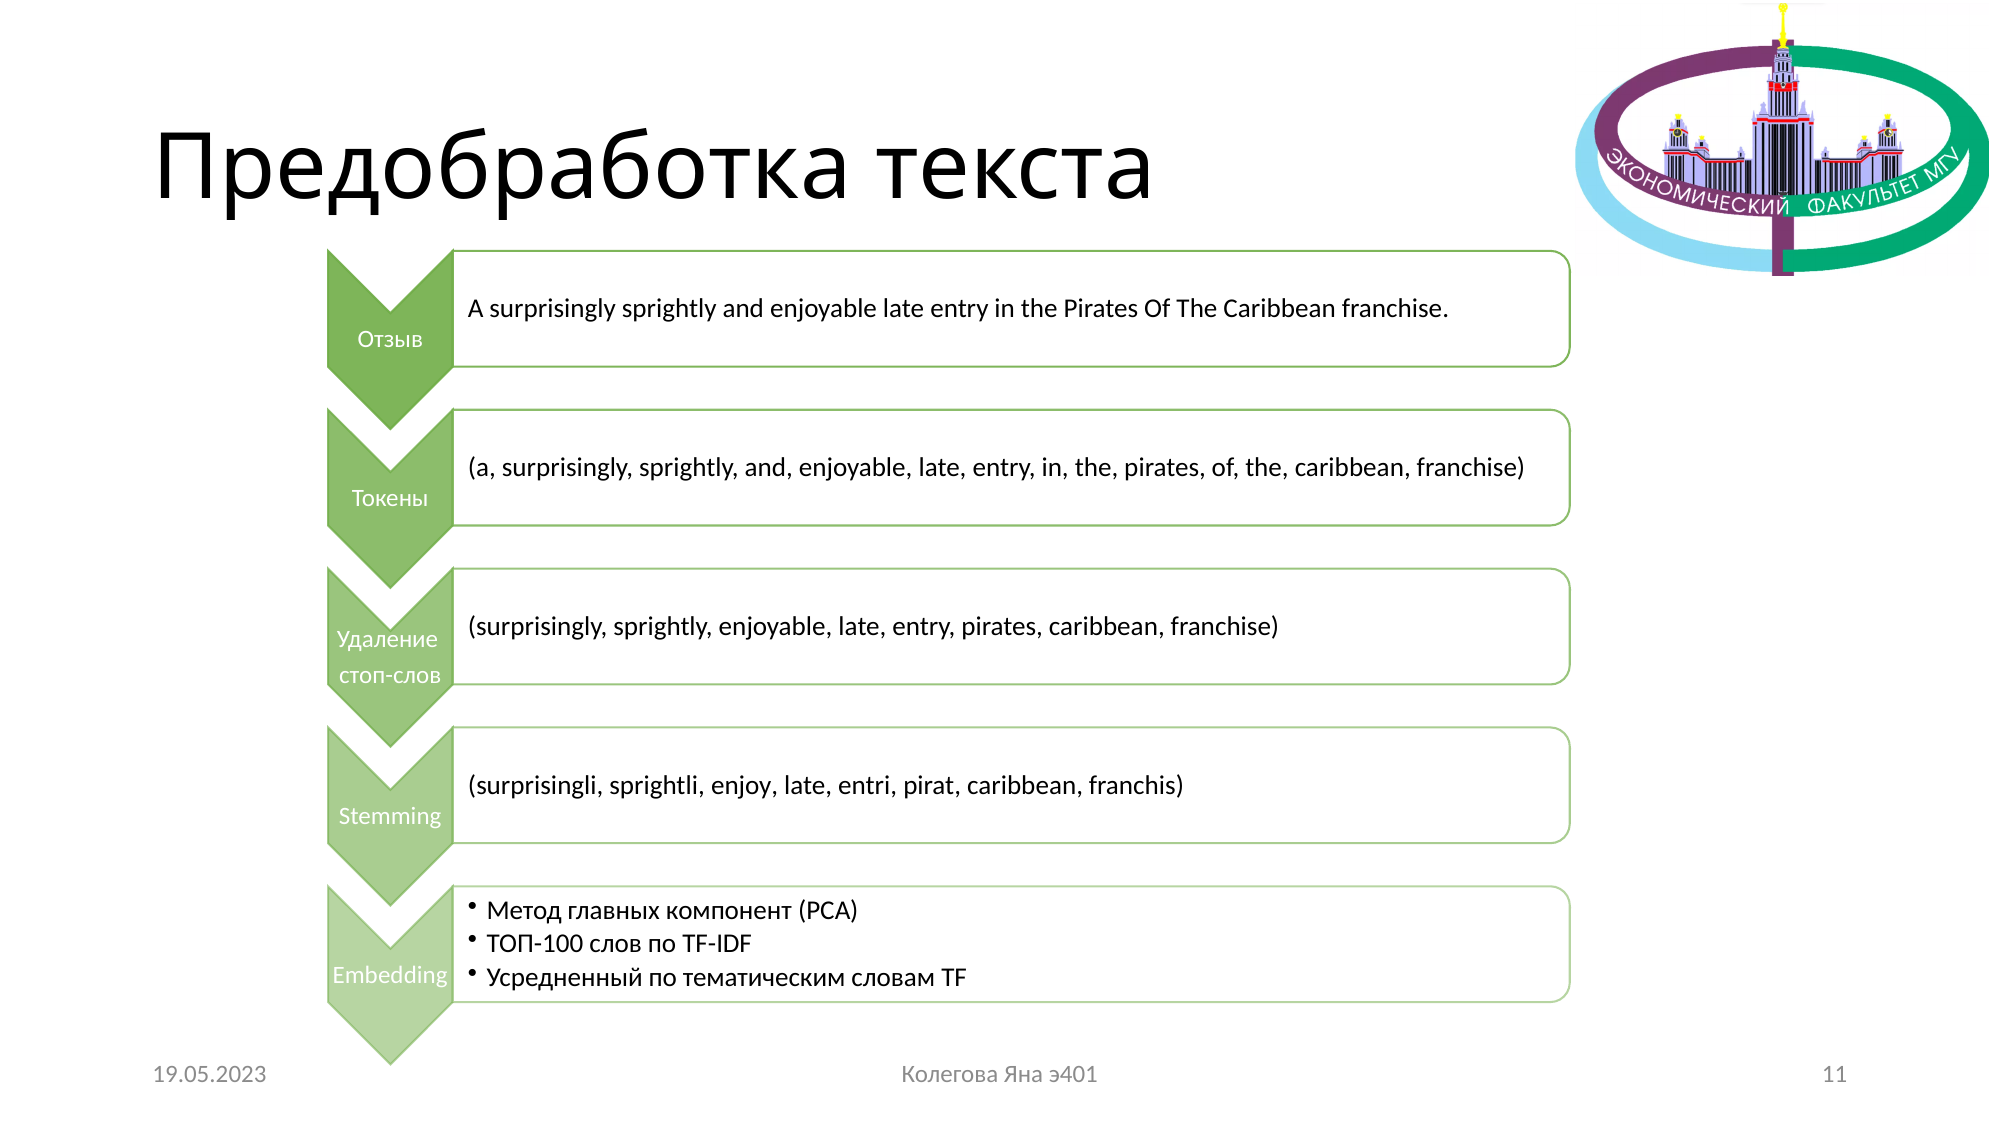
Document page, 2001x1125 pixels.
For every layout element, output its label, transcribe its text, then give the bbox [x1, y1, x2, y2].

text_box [328, 250, 1570, 1066]
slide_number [137, 1042, 588, 1103]
picture [1575, 3, 1989, 276]
slide_number 11 [1412, 1042, 1863, 1103]
title Предобработка текста [137, 59, 1863, 278]
footer Колегова Яна э401 [662, 1066, 1338, 1103]
